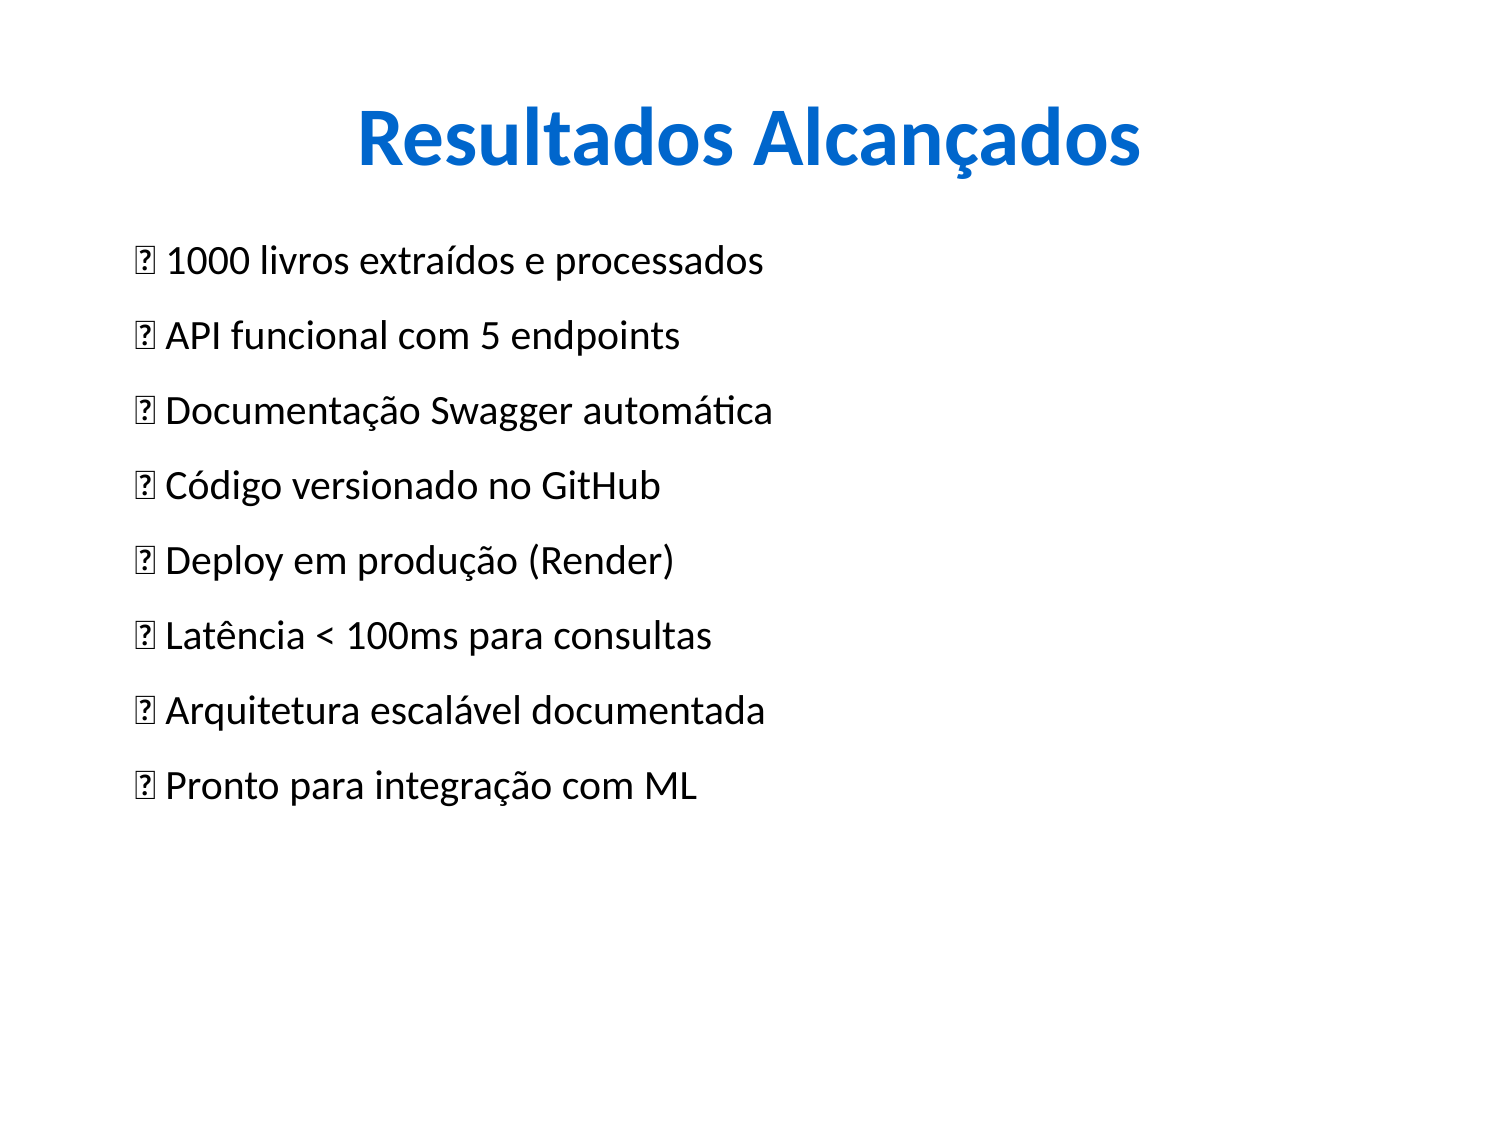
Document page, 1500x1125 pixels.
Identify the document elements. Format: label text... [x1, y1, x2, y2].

text_box ✅ 1000 livros extraídos e processados ✅ API funcional com 5 endpoints ✅ Documentação Swagger automática ✅ Código versionado no GitHub ✅ Deploy em produção (Render) ✅ Latência < 100ms para consultas ✅ Arquitetura escalável documentada ✅ Pronto para integração com ML [119, 224, 1395, 815]
text_box Resultados Alcançados [342, 75, 1158, 190]
